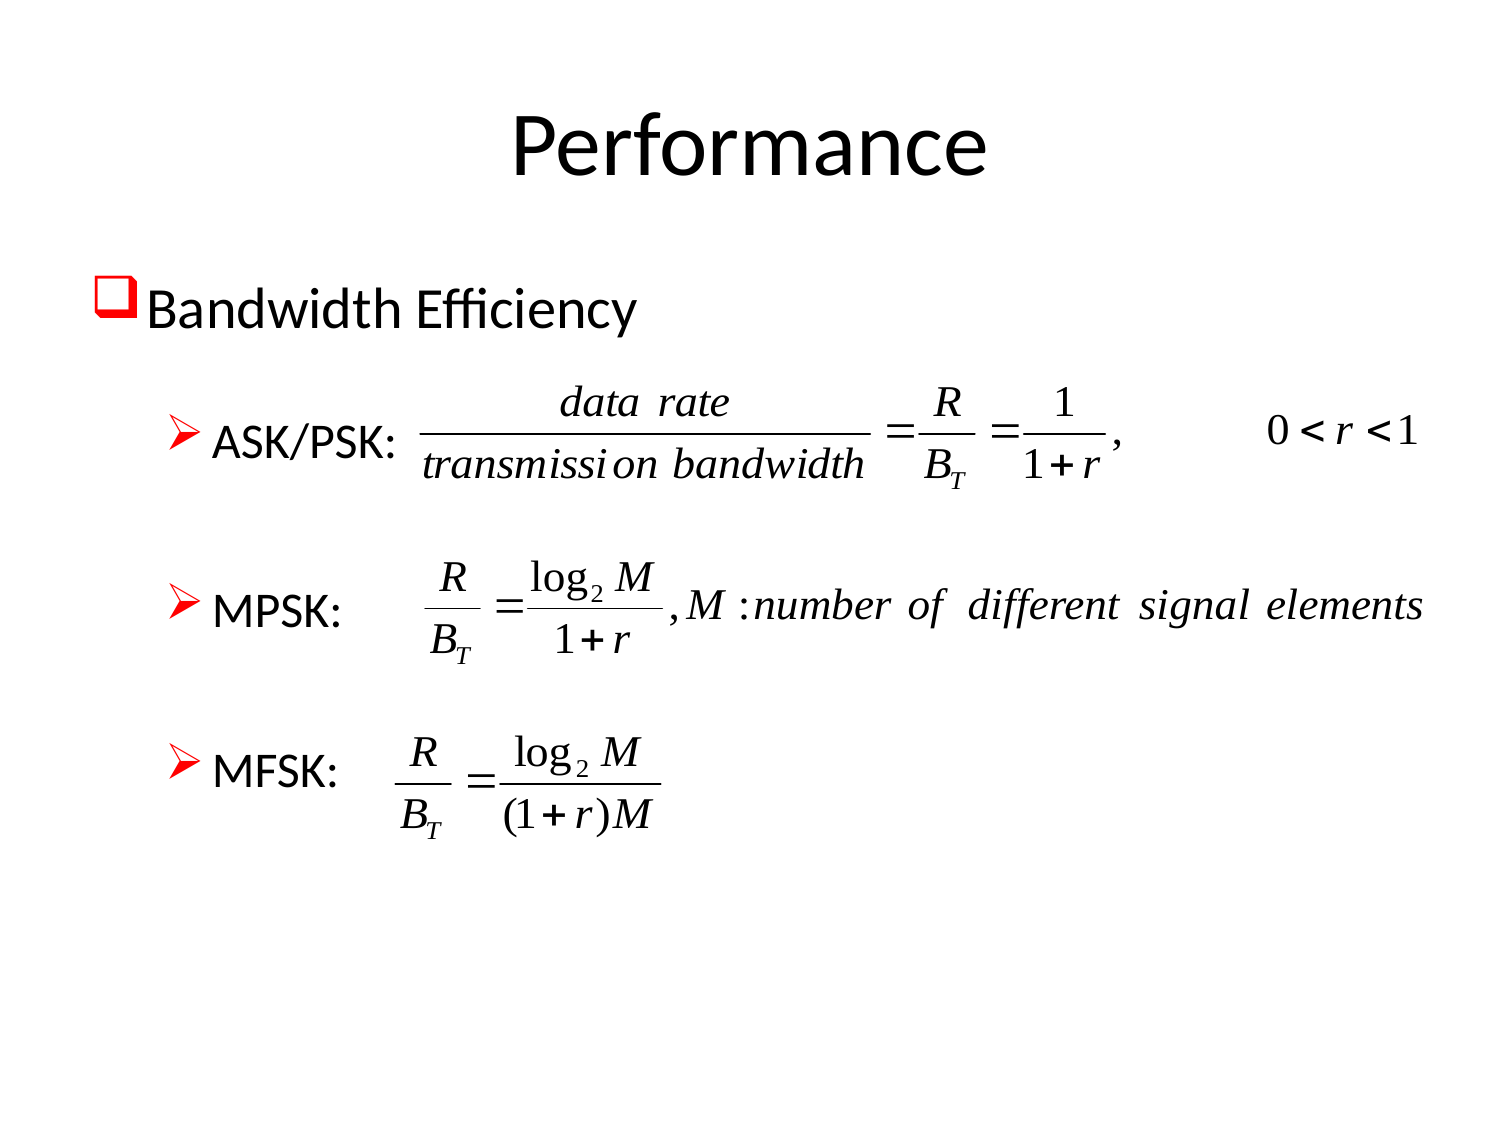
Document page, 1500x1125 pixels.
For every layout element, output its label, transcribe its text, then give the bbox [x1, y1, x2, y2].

list Bandwidth Efficiency ASK/PSK: MPSK: MFSK: [75, 262, 1425, 1005]
title Performance [75, 45, 1425, 233]
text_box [417, 549, 1433, 675]
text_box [412, 374, 1425, 500]
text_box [387, 724, 669, 850]
